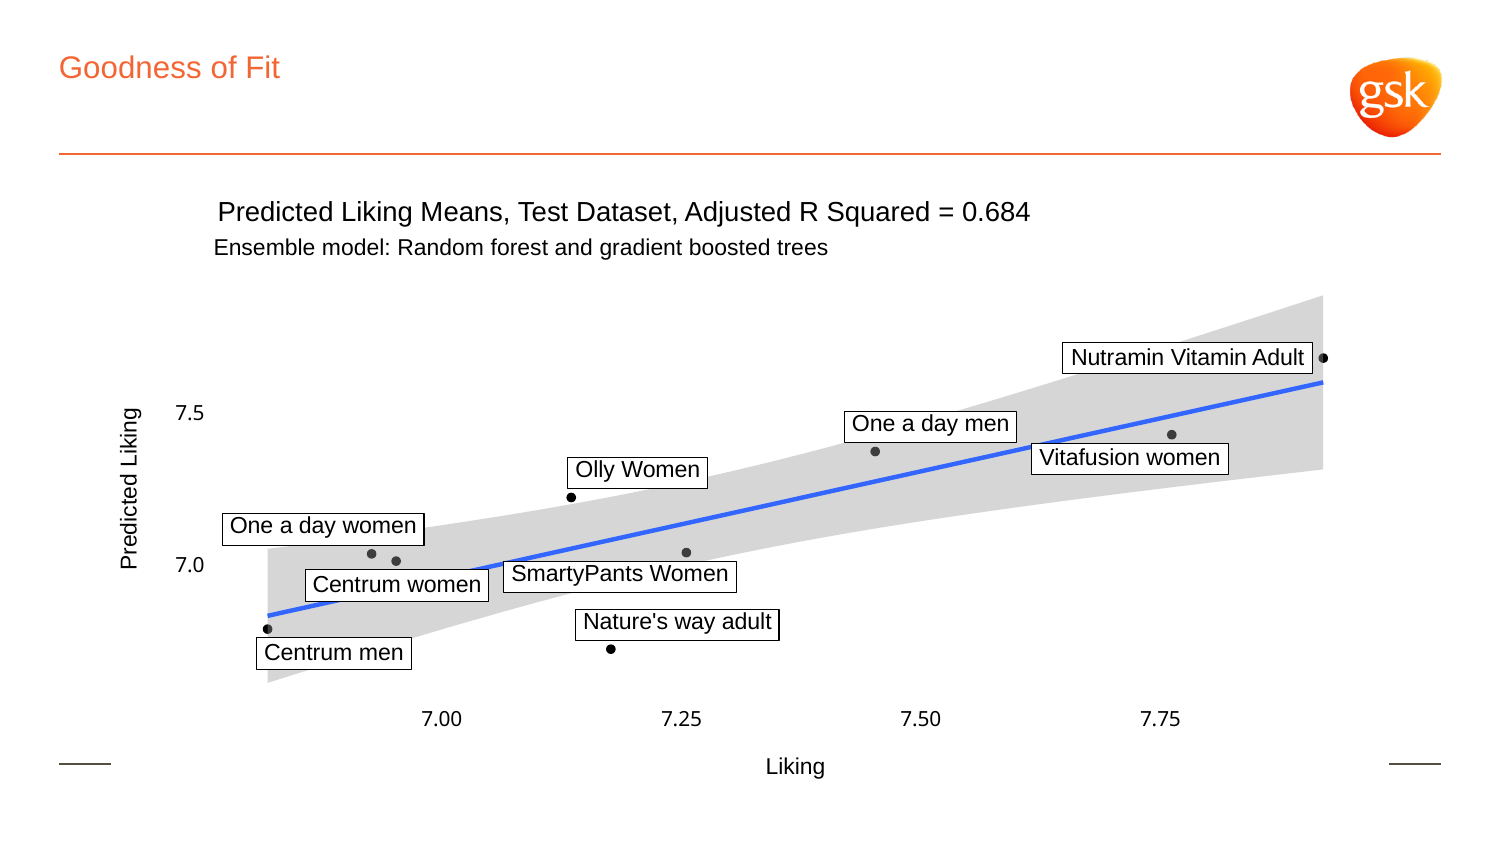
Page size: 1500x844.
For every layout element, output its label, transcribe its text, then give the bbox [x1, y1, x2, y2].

title Goodness of Fit [58, 47, 1302, 86]
picture [1333, 38, 1457, 157]
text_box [112, 194, 1388, 796]
